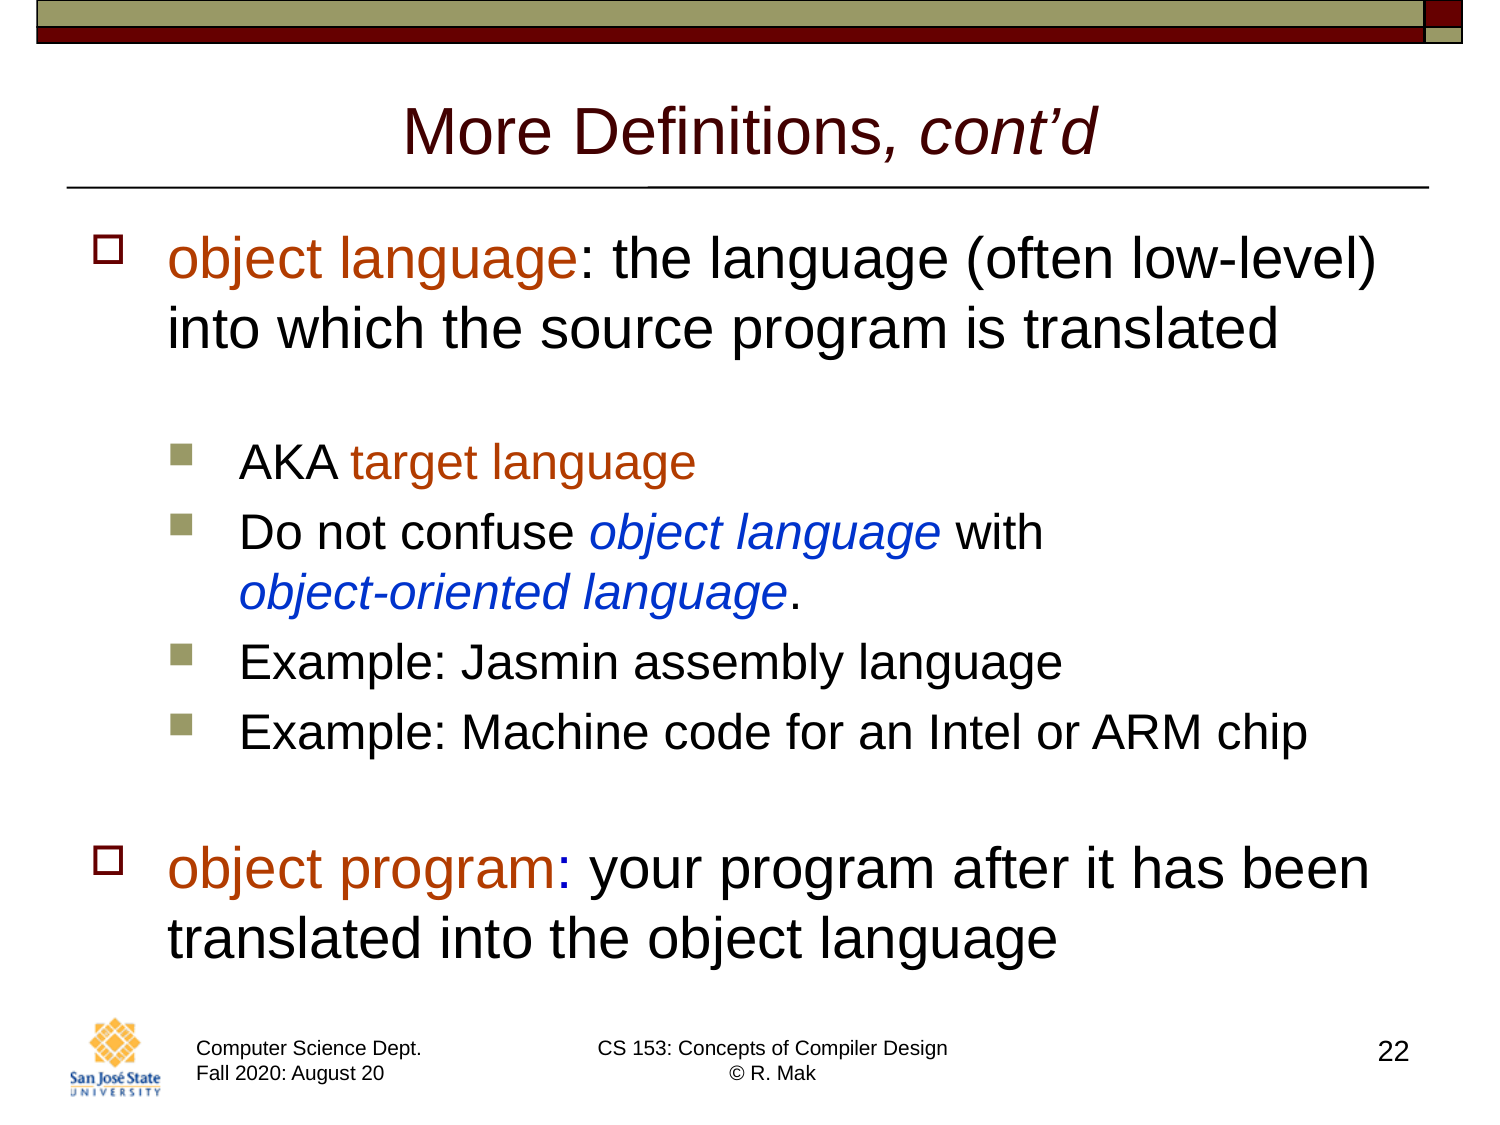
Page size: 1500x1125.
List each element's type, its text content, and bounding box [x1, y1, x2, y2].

title More Definitions, cont’d [75, 67, 1425, 175]
picture [60, 1012, 166, 1112]
list object language: the language (often low-level) into which the source program is translated AKA target language Do not confuse object language with object-oriented language. Example: Jasmin assembly language Example: Machine code for an Intel or ARM chip object program: your program after it has been translated into the object language [75, 212, 1425, 1006]
slide_number 22 [1320, 1025, 1425, 1100]
